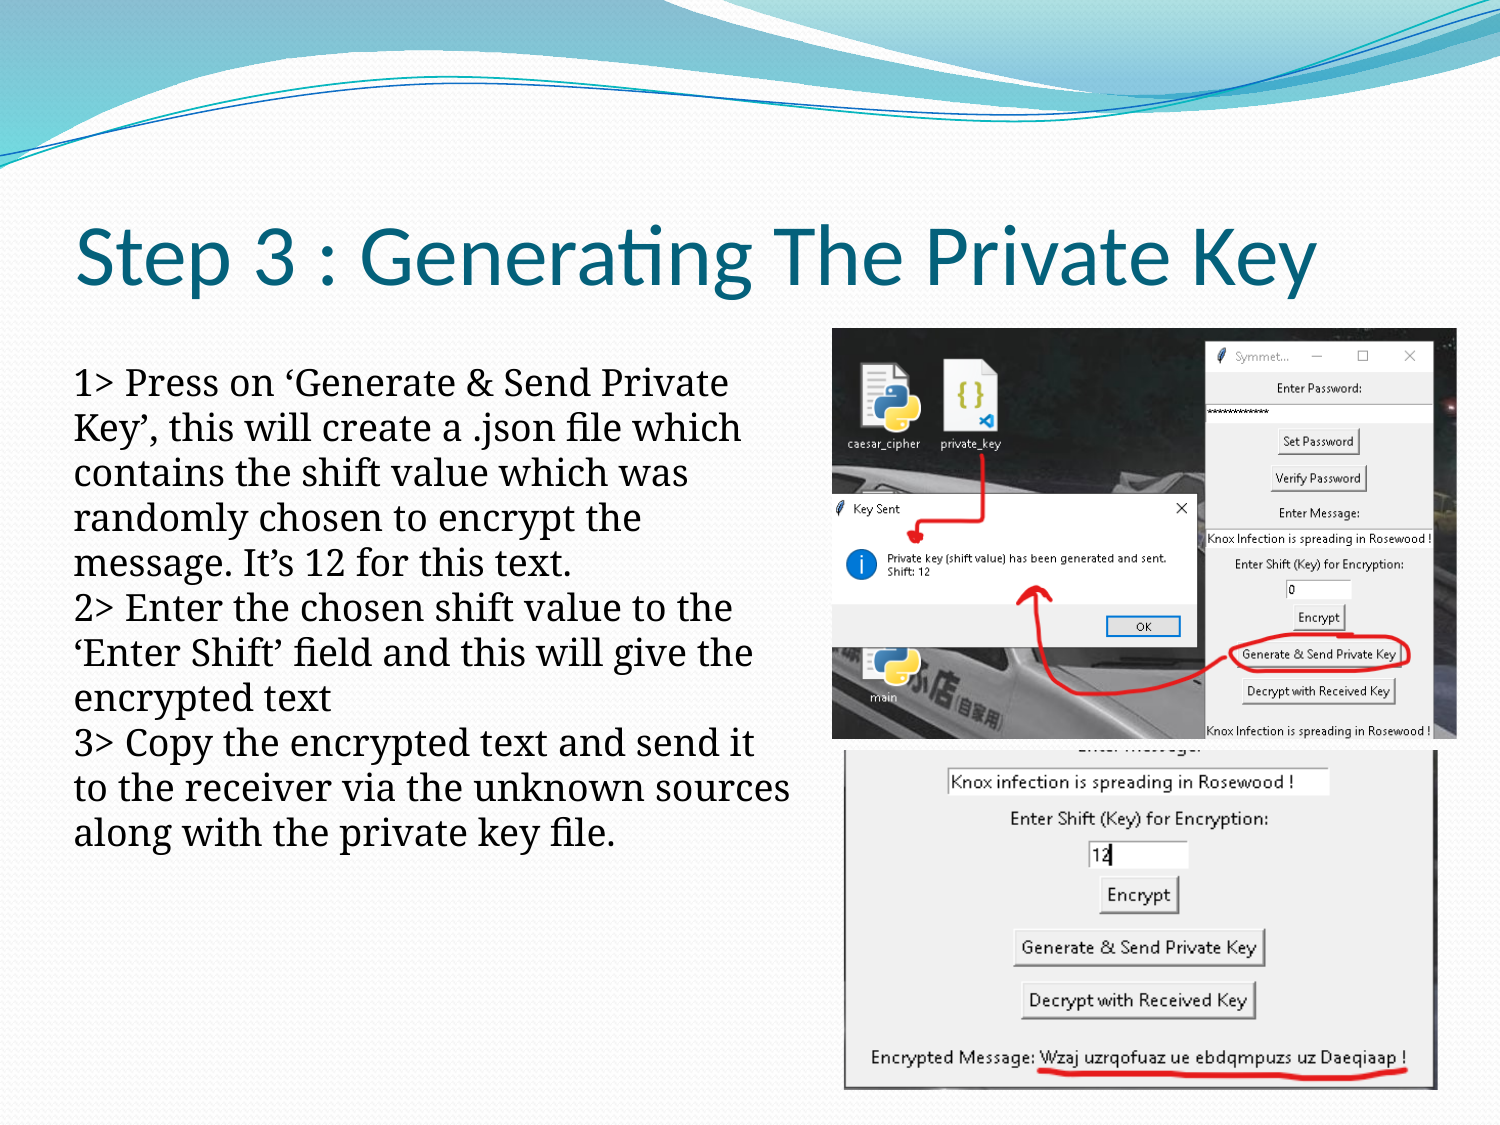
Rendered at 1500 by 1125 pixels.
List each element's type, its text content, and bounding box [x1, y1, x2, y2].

title Step 3 : Generating The Private Key [75, 115, 1425, 303]
text_box 1> Press on ‘Generate & Send Private Key’, this will create a .json file which contains the shift value which was randomly chosen to encrypt the message. It’s 12 for this text. 2> Enter the chosen shift value to the ‘Enter Shift’ field and this will give the encrypted text 3> Copy the encrypted text and send it to the receiver via the unknown sources along with the private key file. [58, 351, 809, 907]
picture [843, 749, 1438, 1091]
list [831, 327, 1457, 739]
